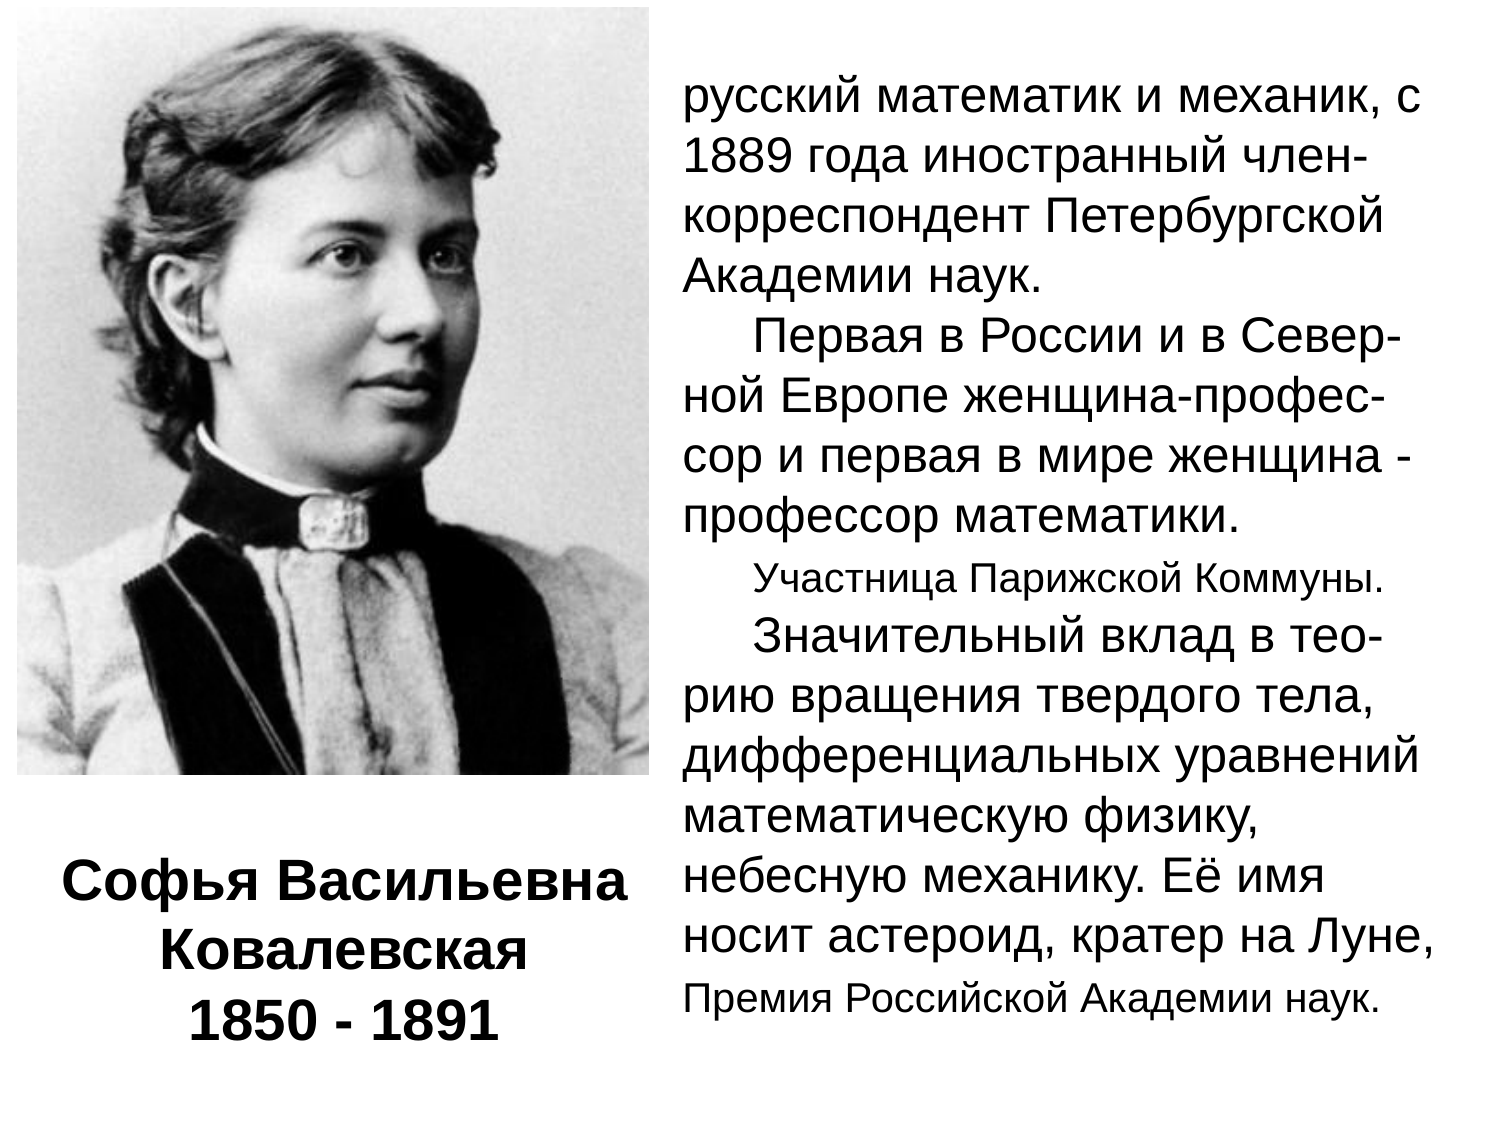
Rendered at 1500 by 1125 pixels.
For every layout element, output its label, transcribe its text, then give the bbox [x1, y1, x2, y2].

text_box Софья Васильевна Ковалевская 1850 - 1891 [41, 834, 649, 1059]
list русский математик и механик, с 1889 года иностранный член-корреспондент Петербургской Академии наук. Первая в России и в Север-ной Европе женщина-профес-сор и первая в мире женщина - профессор математики. Участница Парижской Коммуны. Значительный вклад в тео-рию вращения твердого тела, дифференциальных уравнений математическую физику, небесную механику. Её имя носит астероид, кратер на Луне, Премия Российской Академии наук. [667, 54, 1459, 1047]
picture [17, 7, 649, 776]
